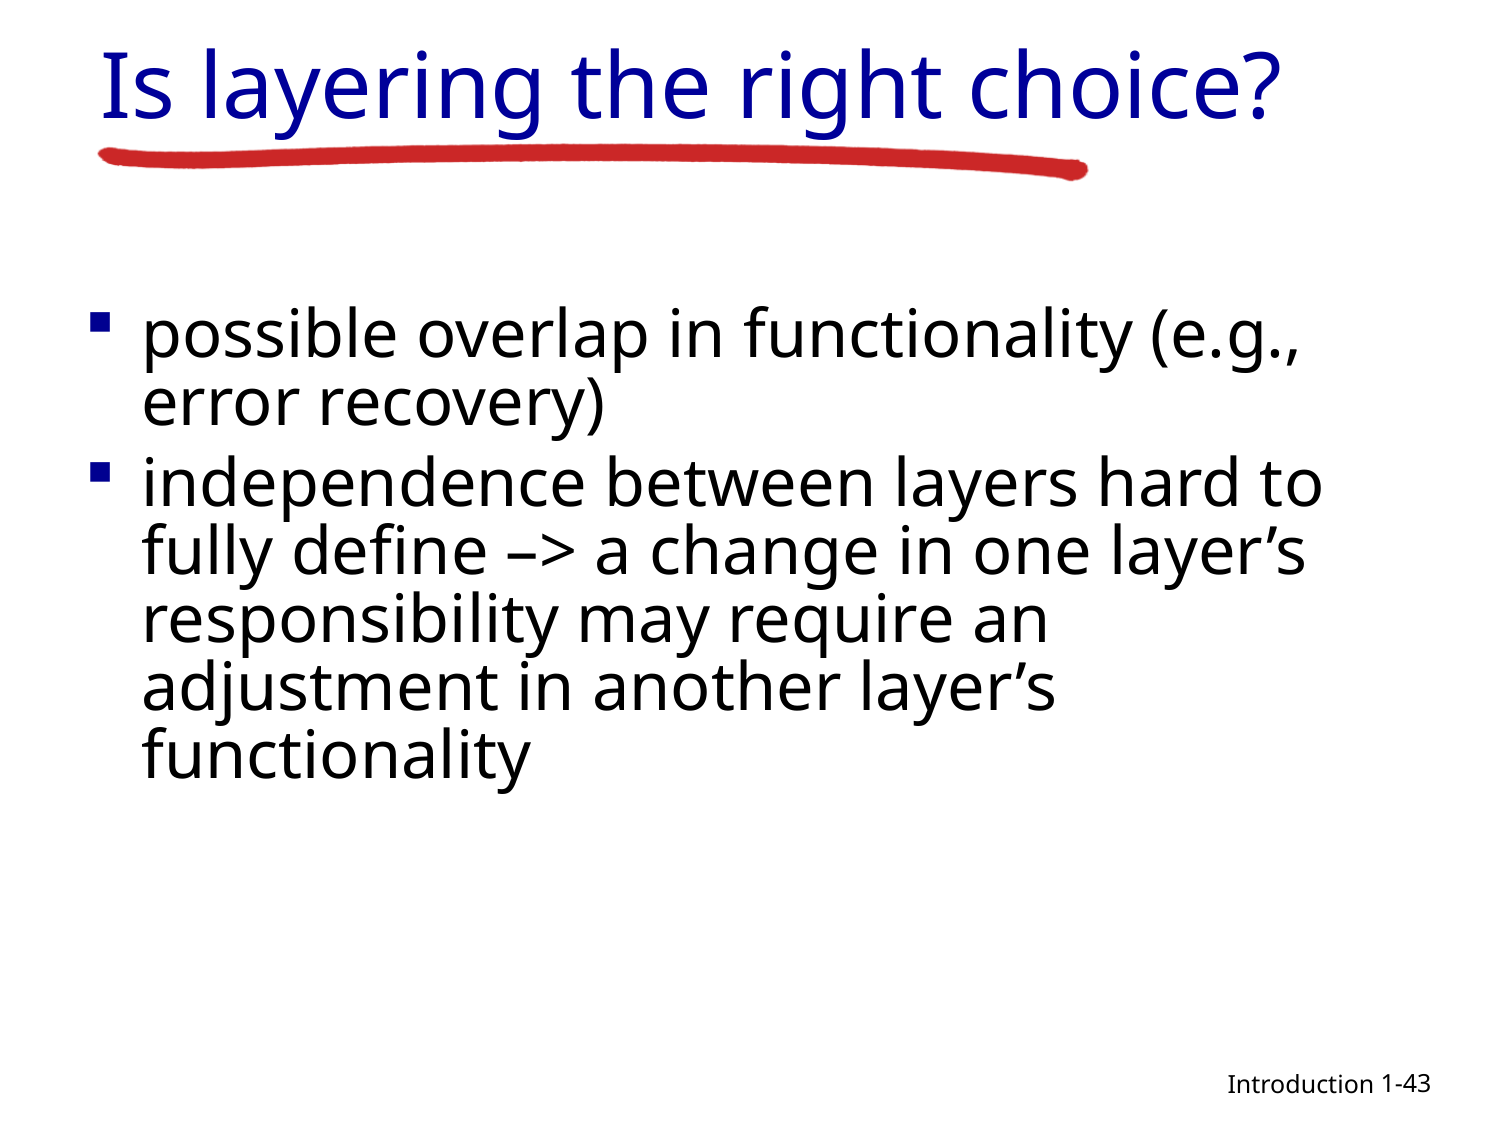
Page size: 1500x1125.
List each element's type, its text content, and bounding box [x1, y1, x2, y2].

picture [93, 134, 1101, 192]
list possible overlap in functionality (e.g., error recovery) independence between layers hard to fully define –> a change in one layer’s responsibility may require an adjustment in another layer’s functionality [70, 237, 1412, 750]
slide_number 1-43 [1365, 1059, 1477, 1106]
footer Introduction [914, 1060, 1391, 1109]
title Is layering the right choice? [85, 19, 1361, 145]
